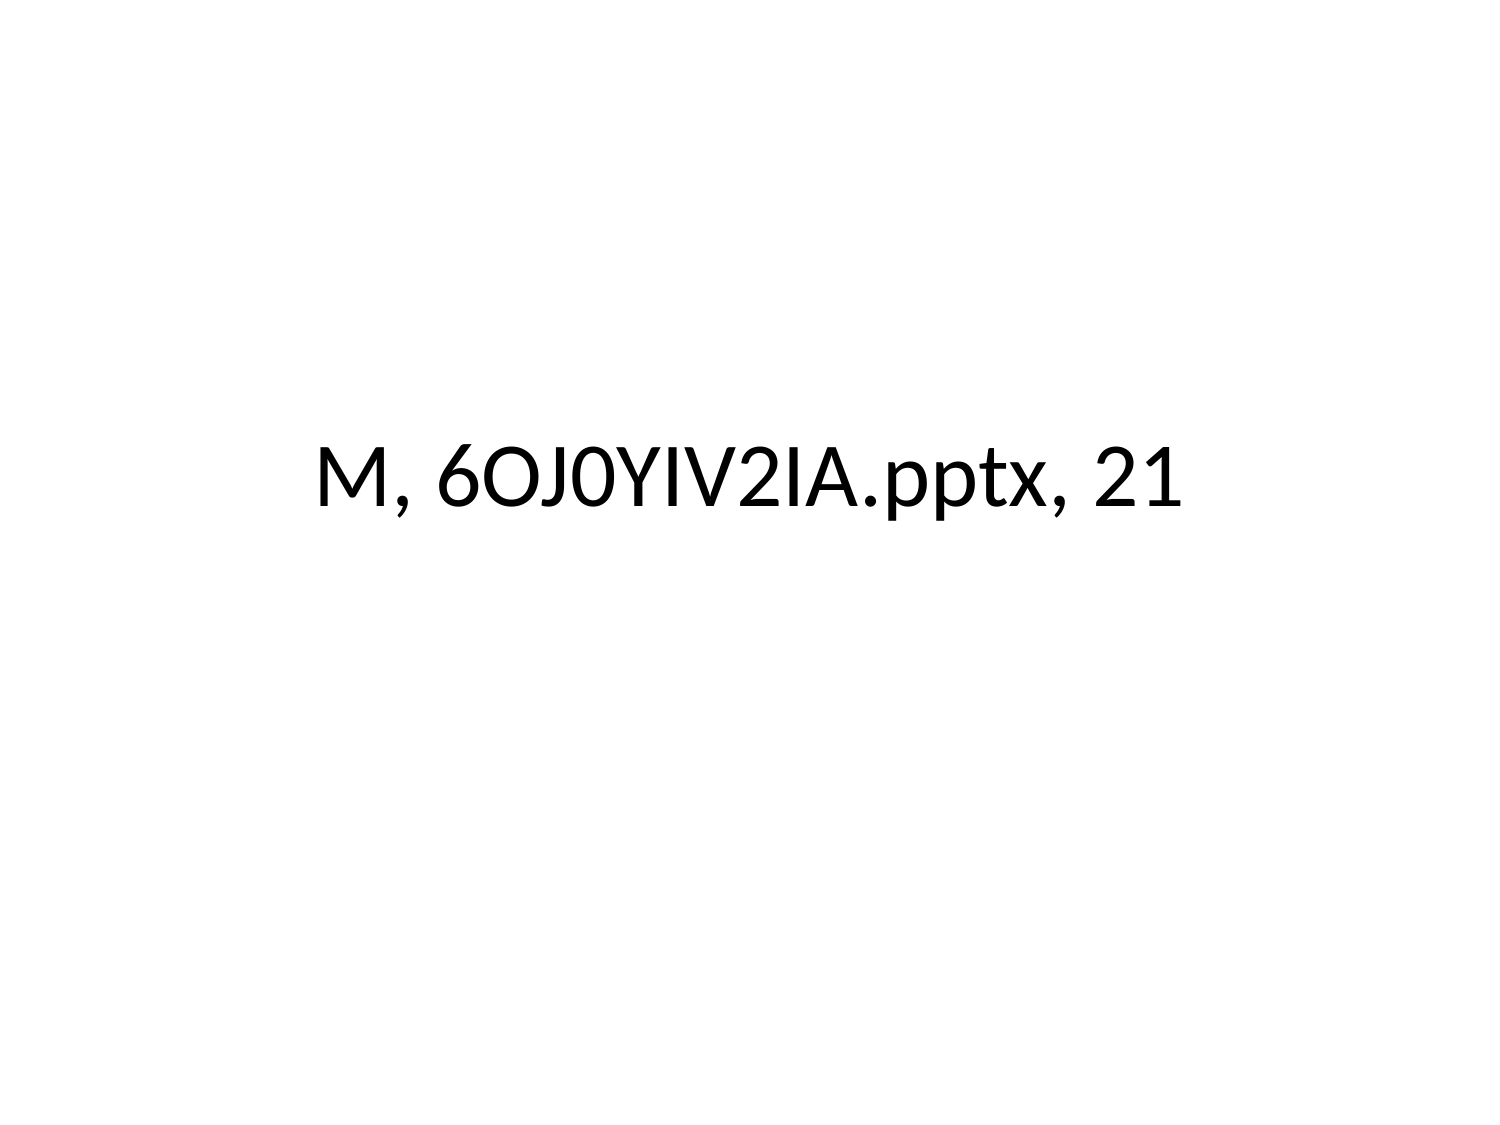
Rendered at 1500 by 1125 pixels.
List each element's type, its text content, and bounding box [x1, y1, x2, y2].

title M, 6OJ0YIV2IA.pptx, 21 [112, 349, 1388, 591]
